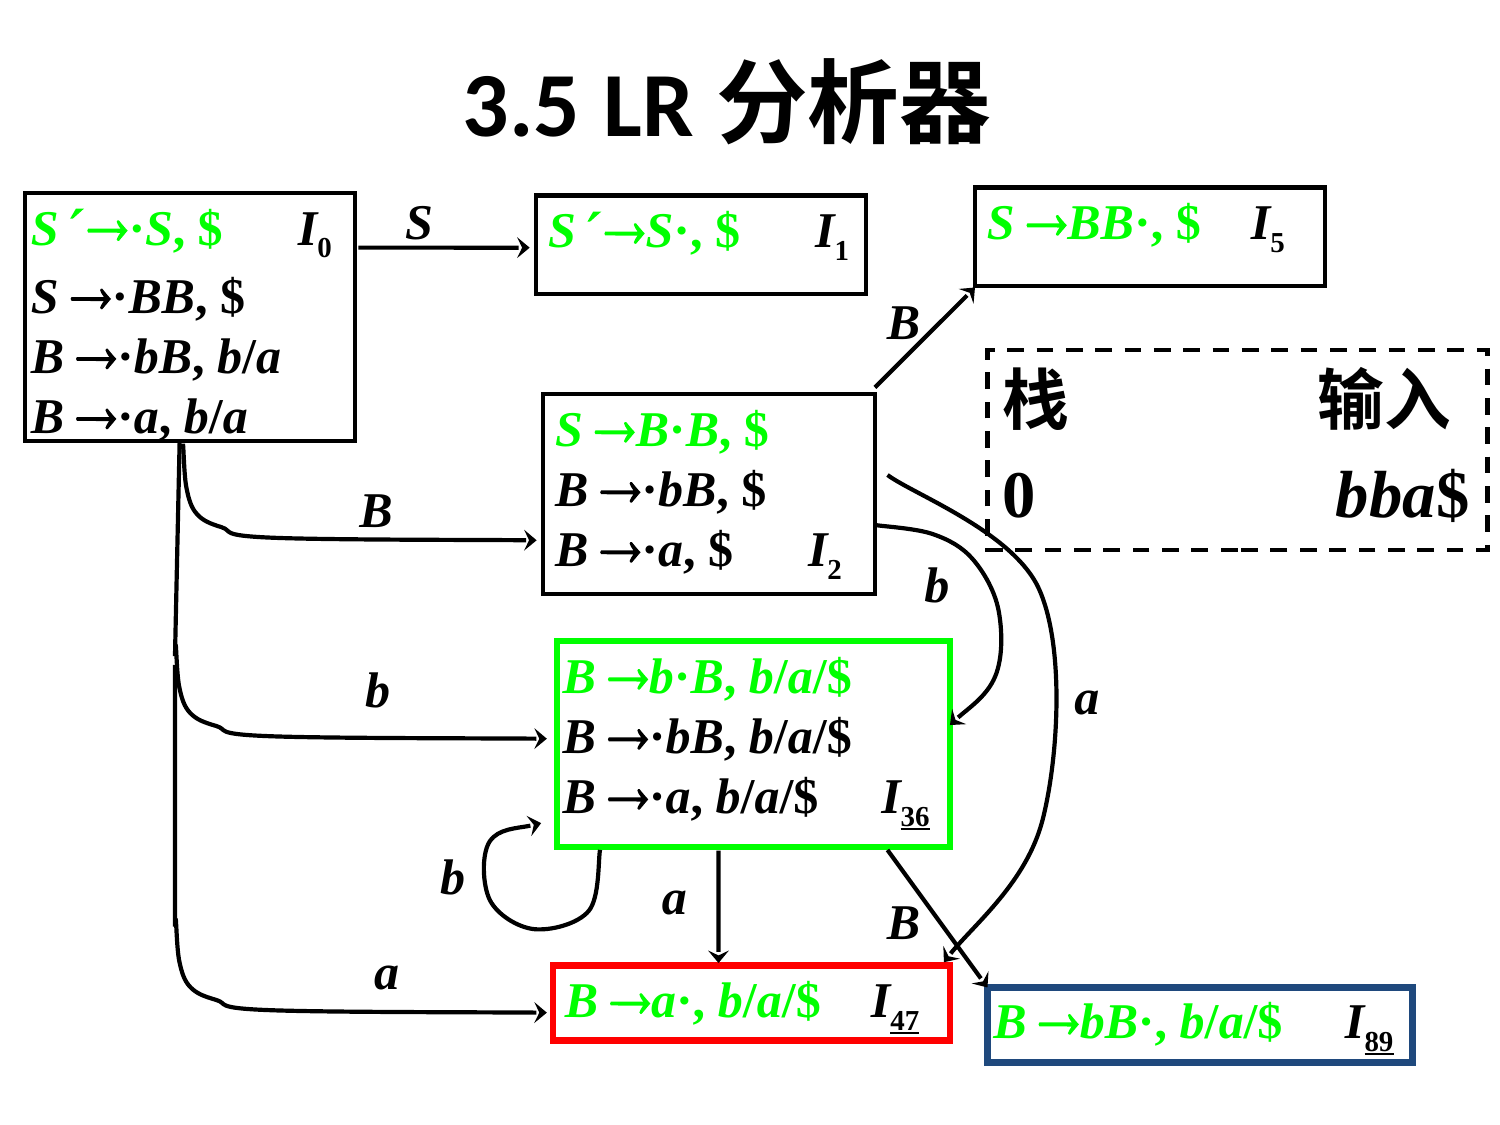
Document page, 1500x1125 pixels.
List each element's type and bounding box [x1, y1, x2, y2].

text_box [24, 187, 1488, 1063]
title [99, 37, 1375, 163]
